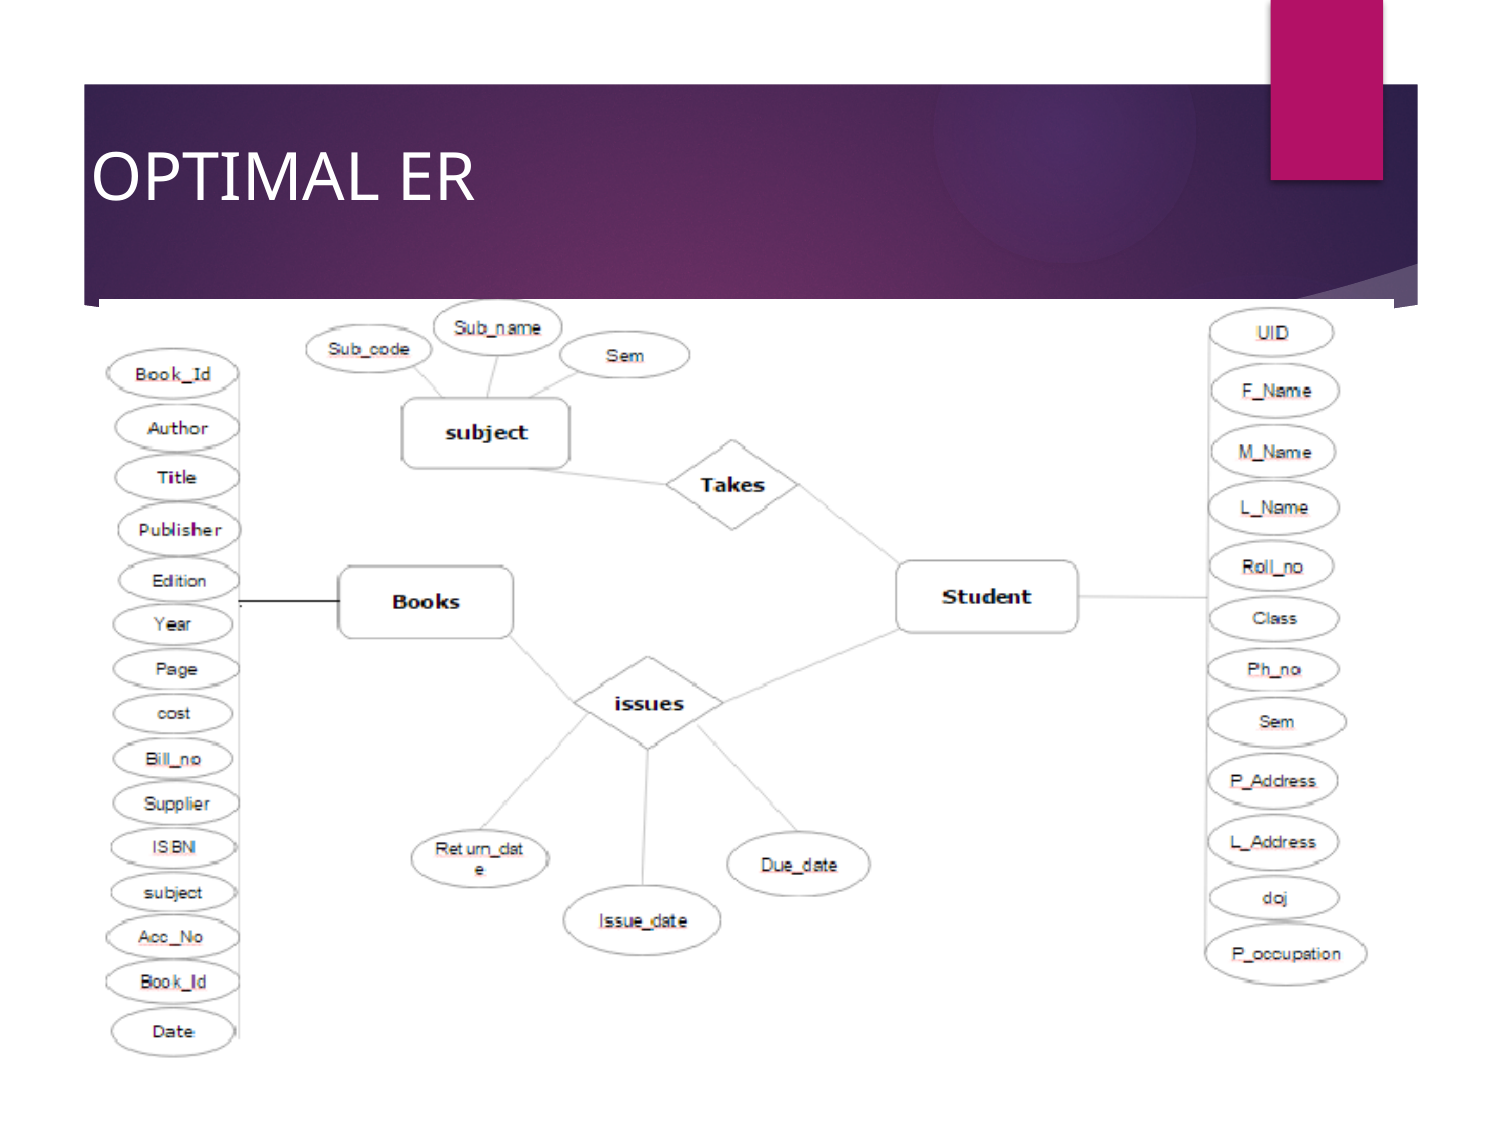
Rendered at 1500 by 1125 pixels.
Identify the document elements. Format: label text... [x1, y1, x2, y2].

title OPTIMAL ER [75, 87, 1418, 260]
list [99, 299, 1395, 1063]
